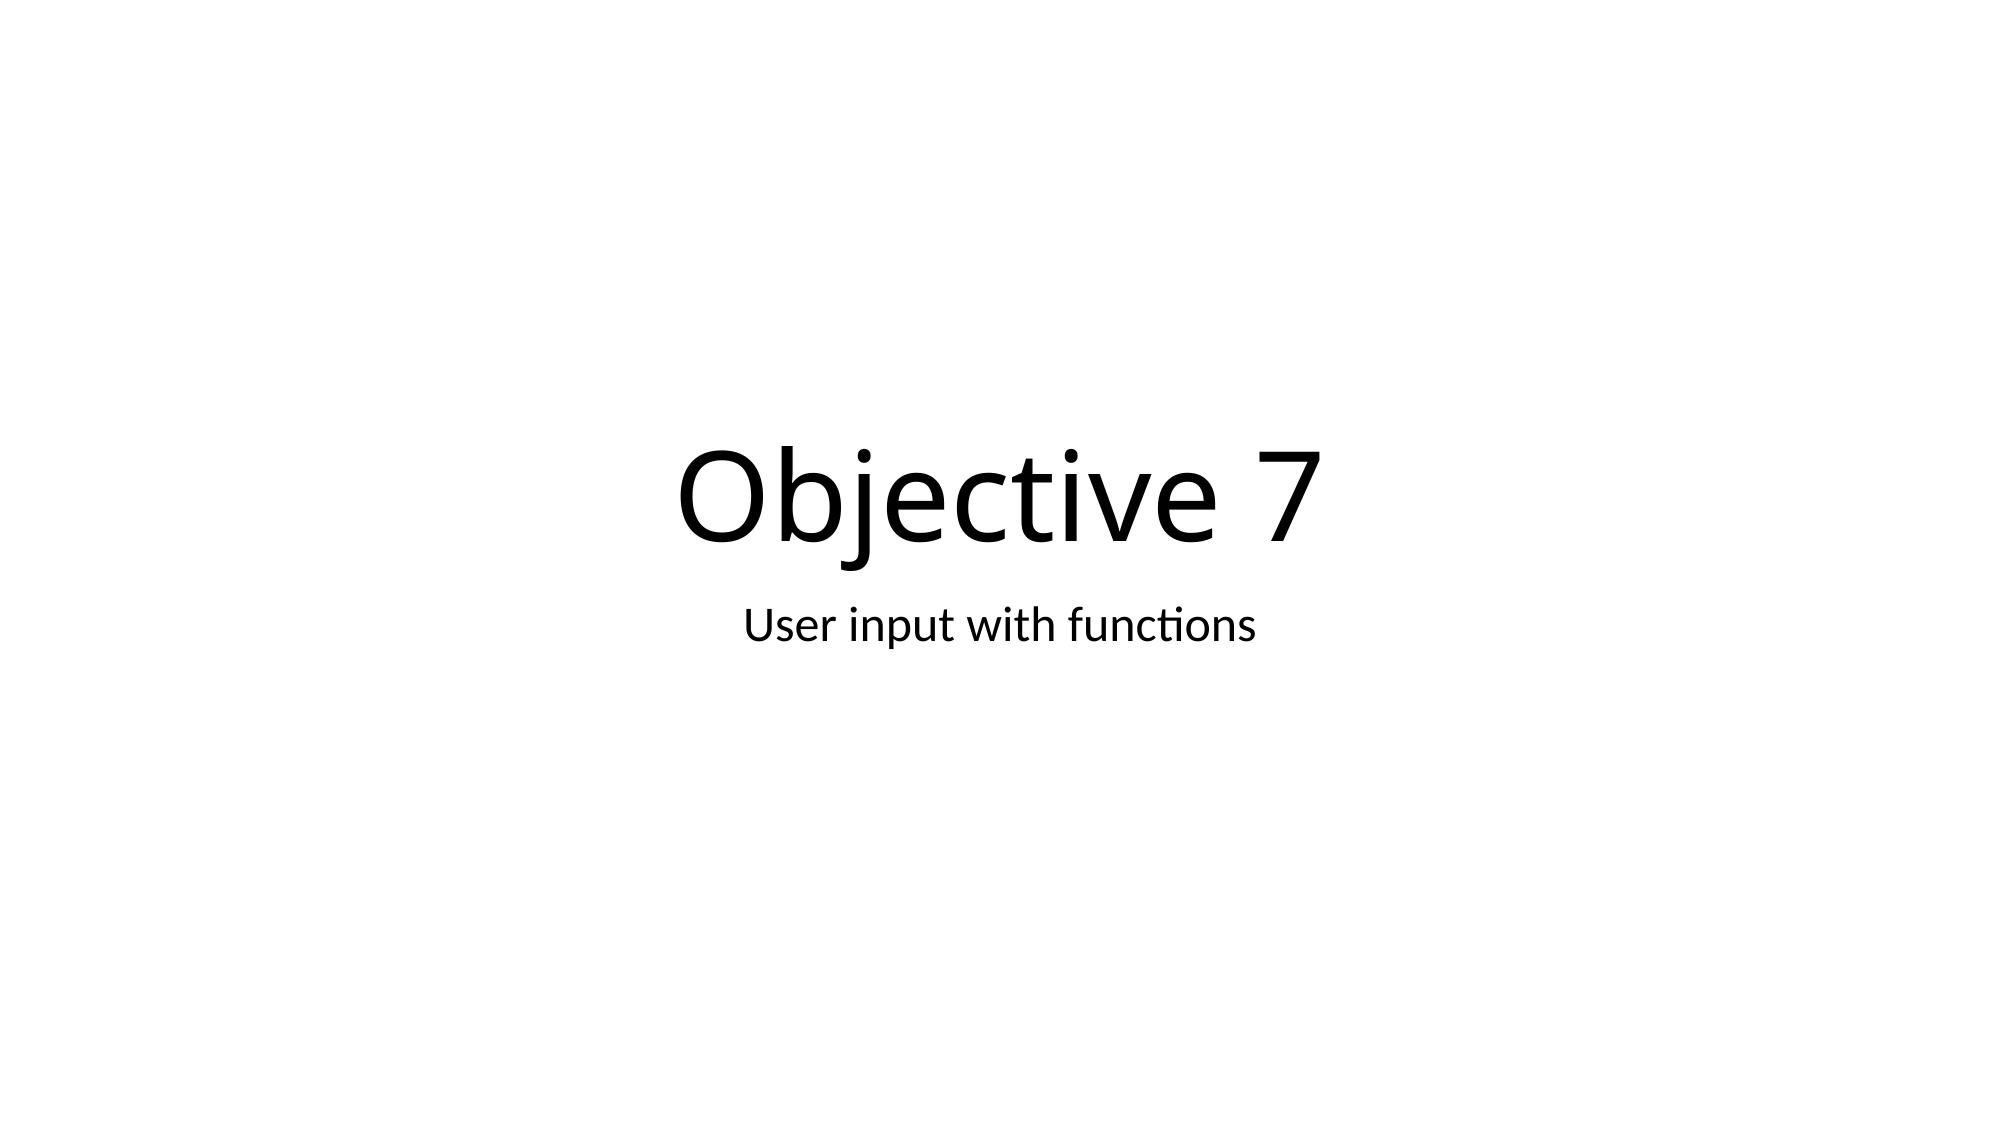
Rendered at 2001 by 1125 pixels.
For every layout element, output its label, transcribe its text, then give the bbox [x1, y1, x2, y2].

title Objective 7 [249, 184, 1750, 576]
subtitle User input with functions [249, 590, 1750, 863]
